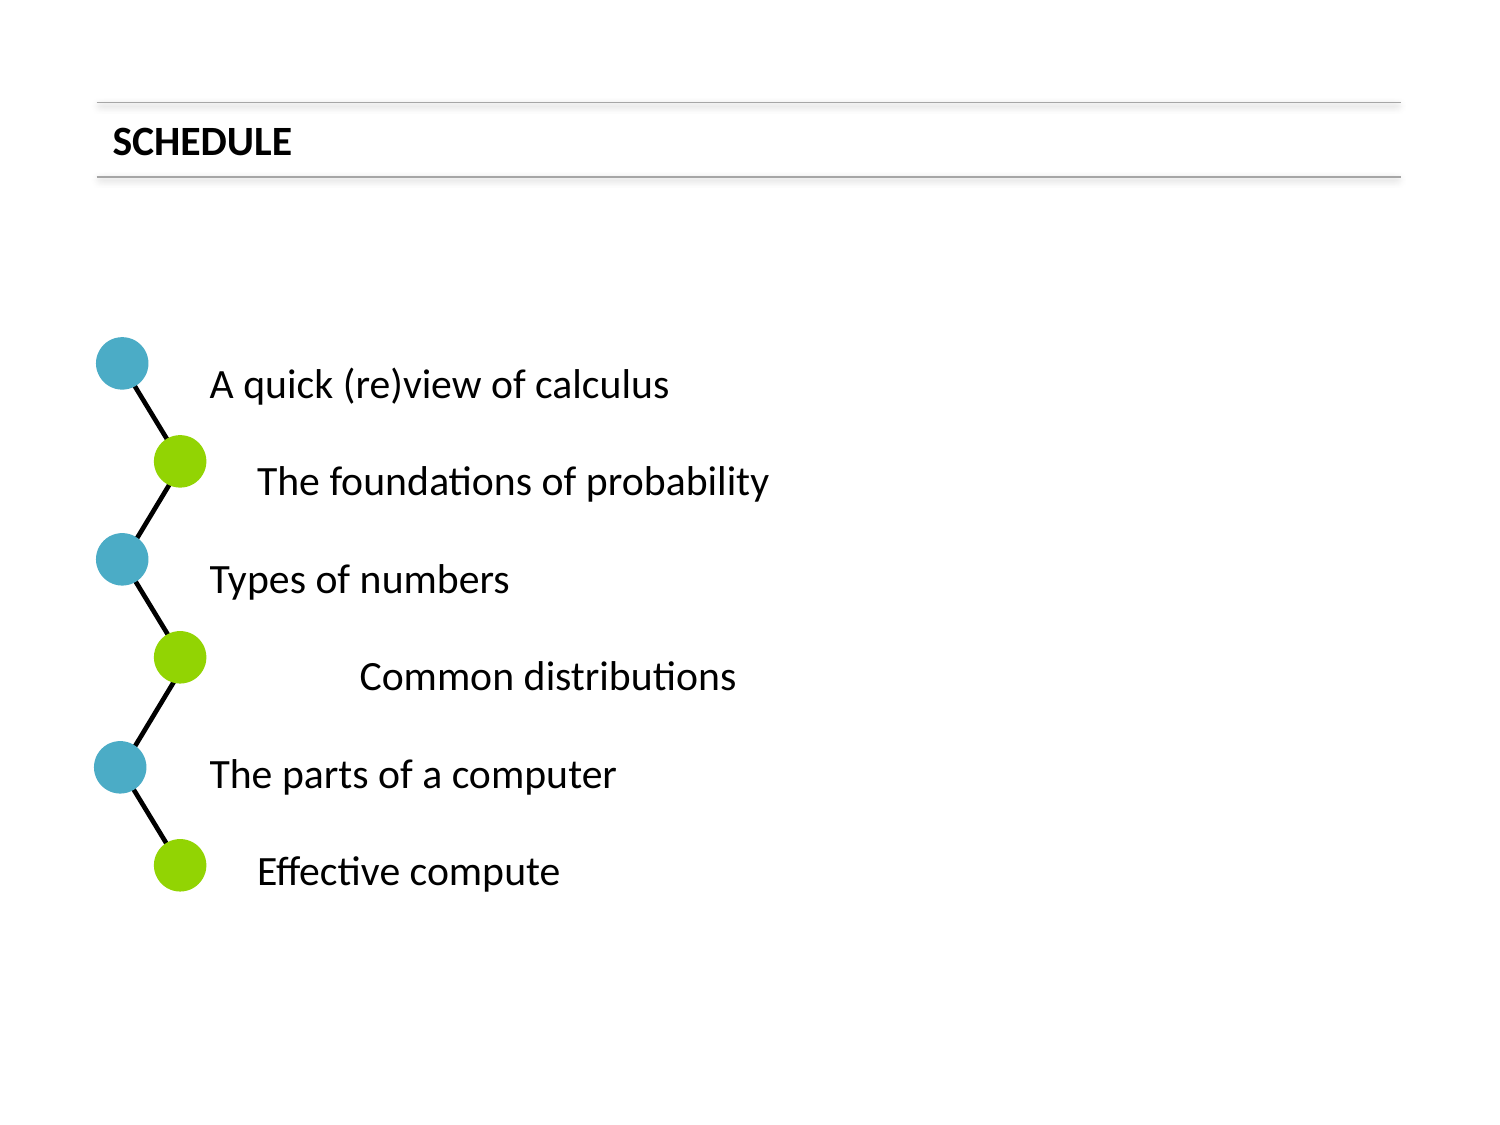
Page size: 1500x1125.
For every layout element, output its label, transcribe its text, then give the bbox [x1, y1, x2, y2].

text_box [93, 741, 120, 794]
text_box [187, 436, 207, 487]
text_box [95, 533, 122, 586]
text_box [121, 770, 181, 866]
text_box [179, 631, 207, 683]
text_box SCHEDULE [97, 109, 308, 171]
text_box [126, 461, 184, 557]
text_box [95, 337, 149, 390]
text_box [123, 368, 183, 462]
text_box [124, 669, 182, 765]
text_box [123, 562, 183, 658]
text_box A quick (re)view of calculus The foundations of probability Types of numbers Common distributions The parts of a computer Effective compute [194, 313, 1364, 1079]
text_box [155, 839, 207, 892]
